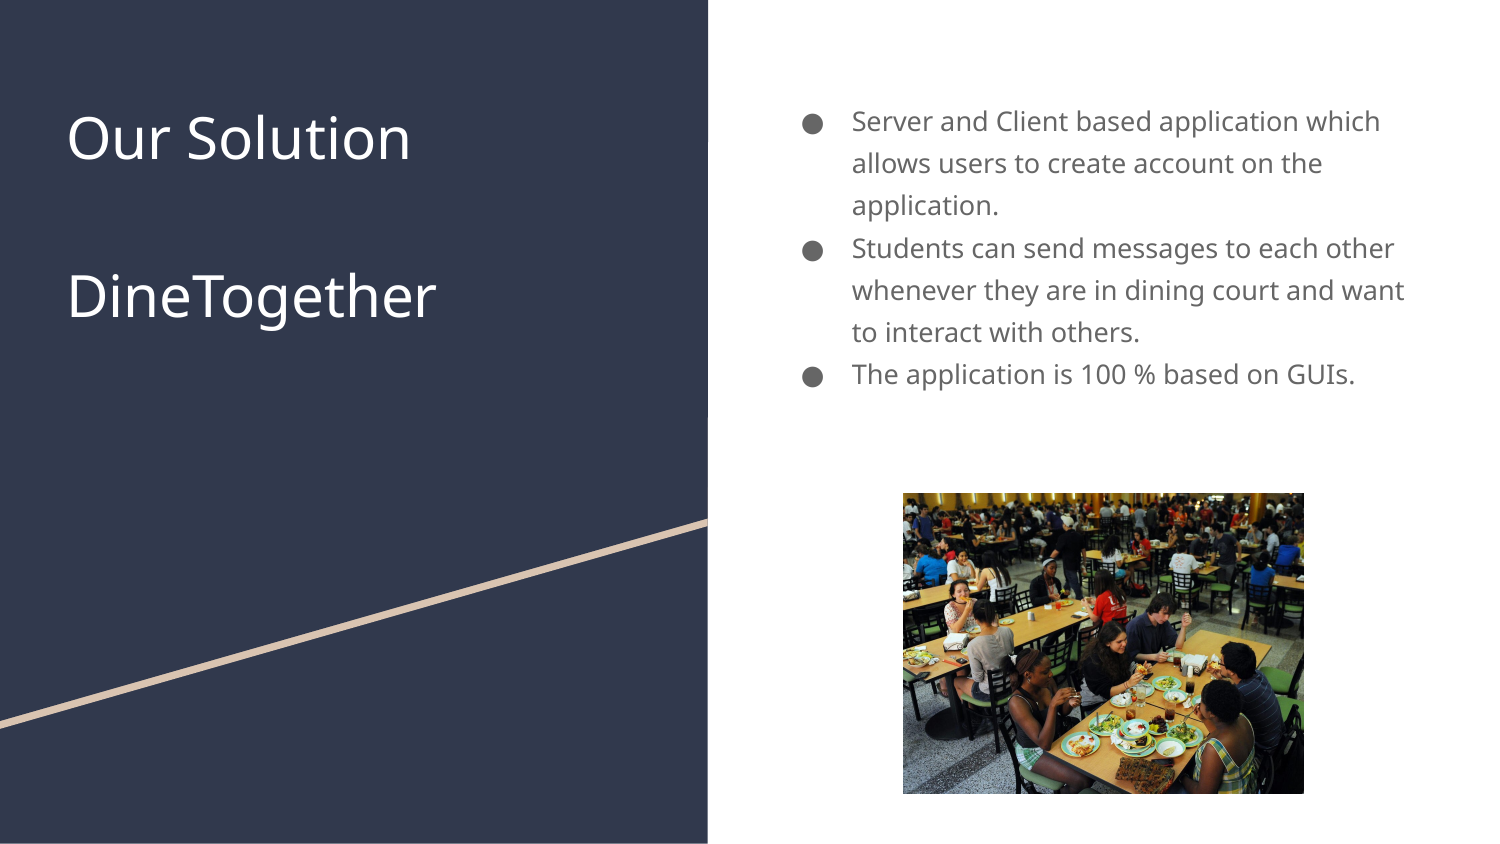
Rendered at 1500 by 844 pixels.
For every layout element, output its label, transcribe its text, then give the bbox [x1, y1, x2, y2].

list Server and Client based application which allows users to create account on the application. Students can send messages to each other whenever they are in dining court and want to interact with others. The application is 100 % based on GUIs. [761, 82, 1446, 755]
picture [903, 493, 1304, 794]
title Our Solution DineTogether [51, 82, 692, 494]
